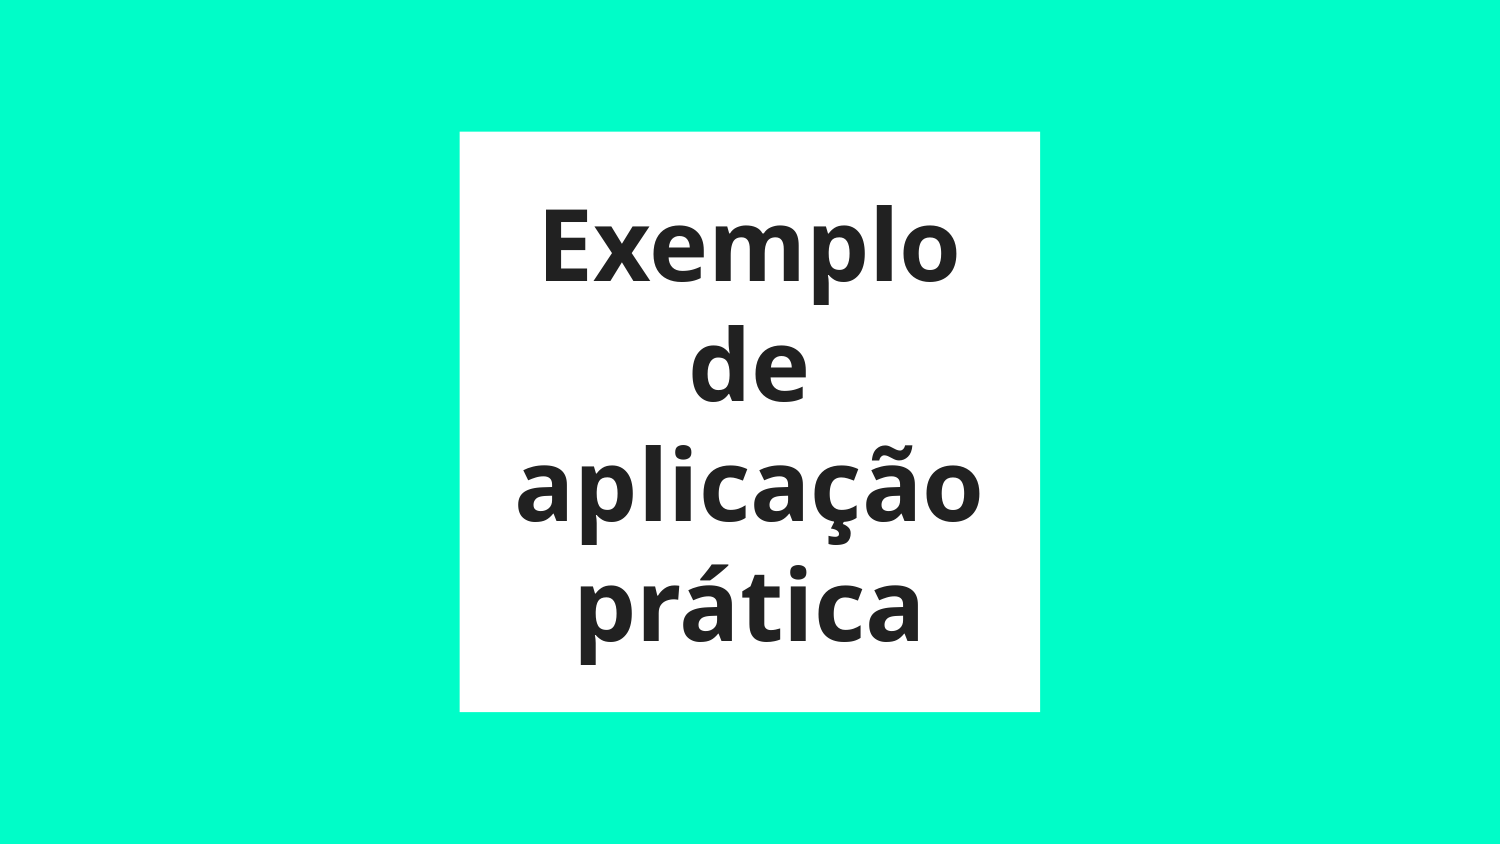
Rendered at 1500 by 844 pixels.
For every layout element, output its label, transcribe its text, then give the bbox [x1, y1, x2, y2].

title Exemplo de aplicação prática [459, 131, 1041, 713]
